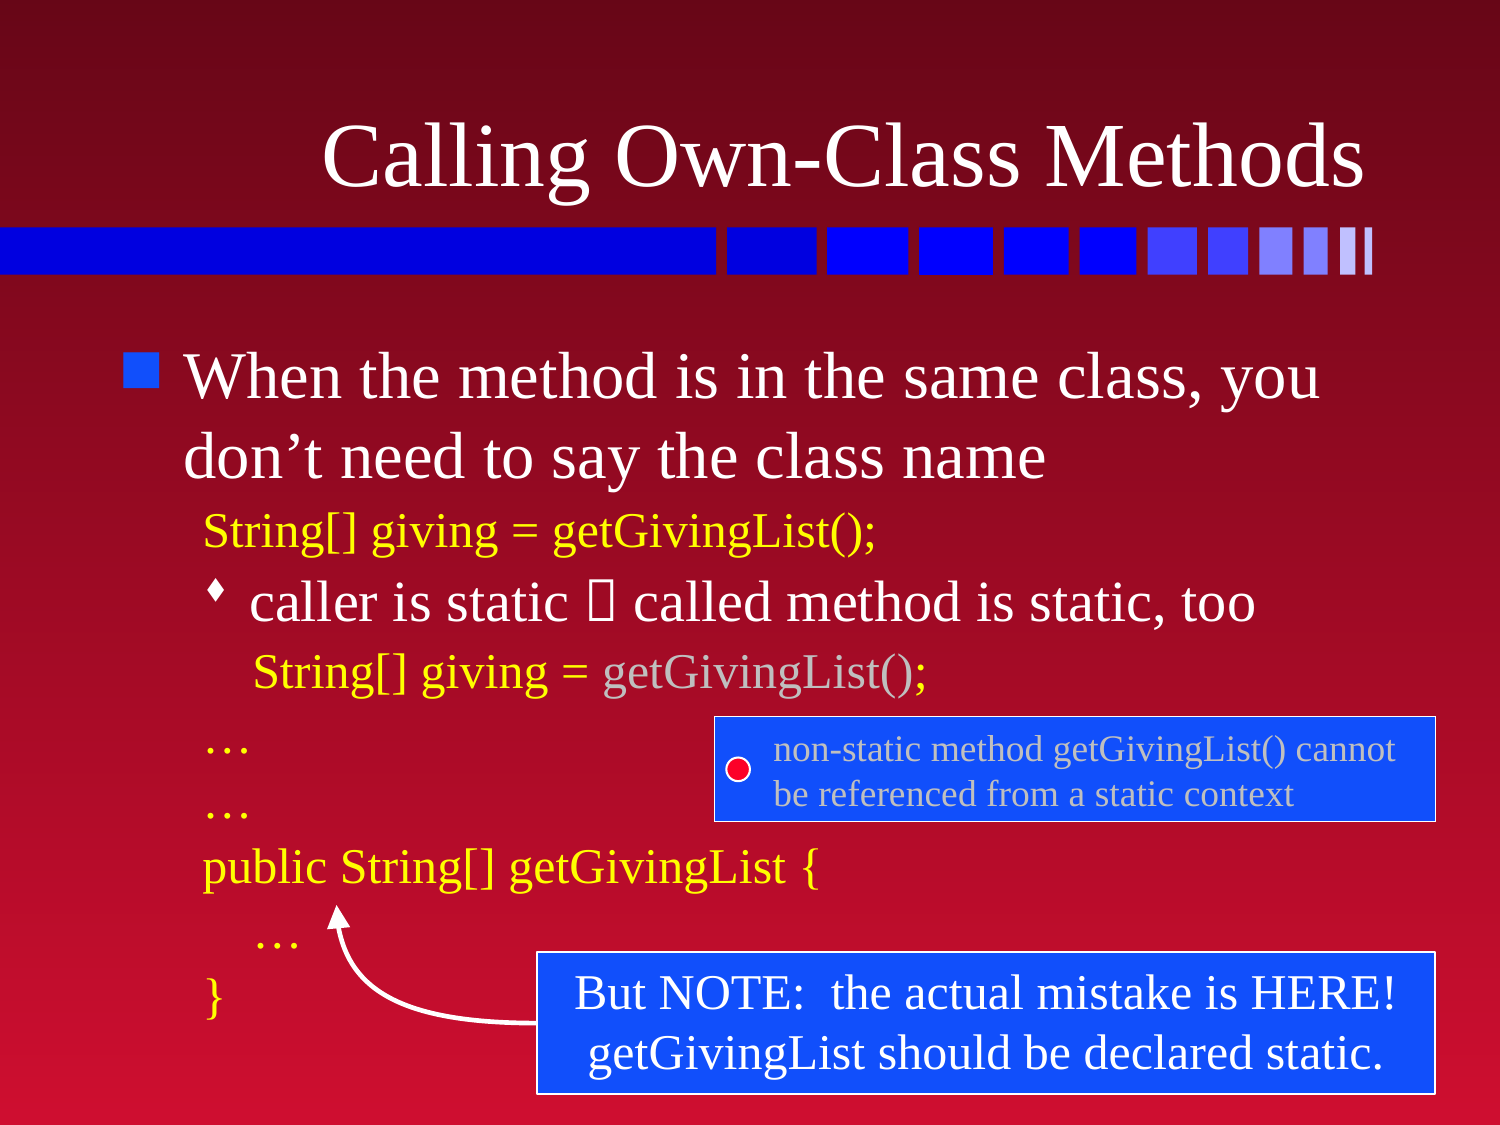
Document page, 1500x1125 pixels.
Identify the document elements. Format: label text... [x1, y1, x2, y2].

text_box [301, 834, 372, 905]
list When the method is in the same class, you don’t need to say the class name String[] giving = getGivingList(); caller is static  called method is static, too String[] giving = getGivingList(); … … public String[] getGivingList { … } [111, 324, 1388, 1001]
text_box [714, 716, 1436, 823]
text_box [336, 904, 538, 1024]
text_box But NOTE: the actual mistake is HERE! getGivingList should be declared static. [537, 952, 1436, 1094]
title Calling Own-Class Methods [109, 27, 1383, 213]
